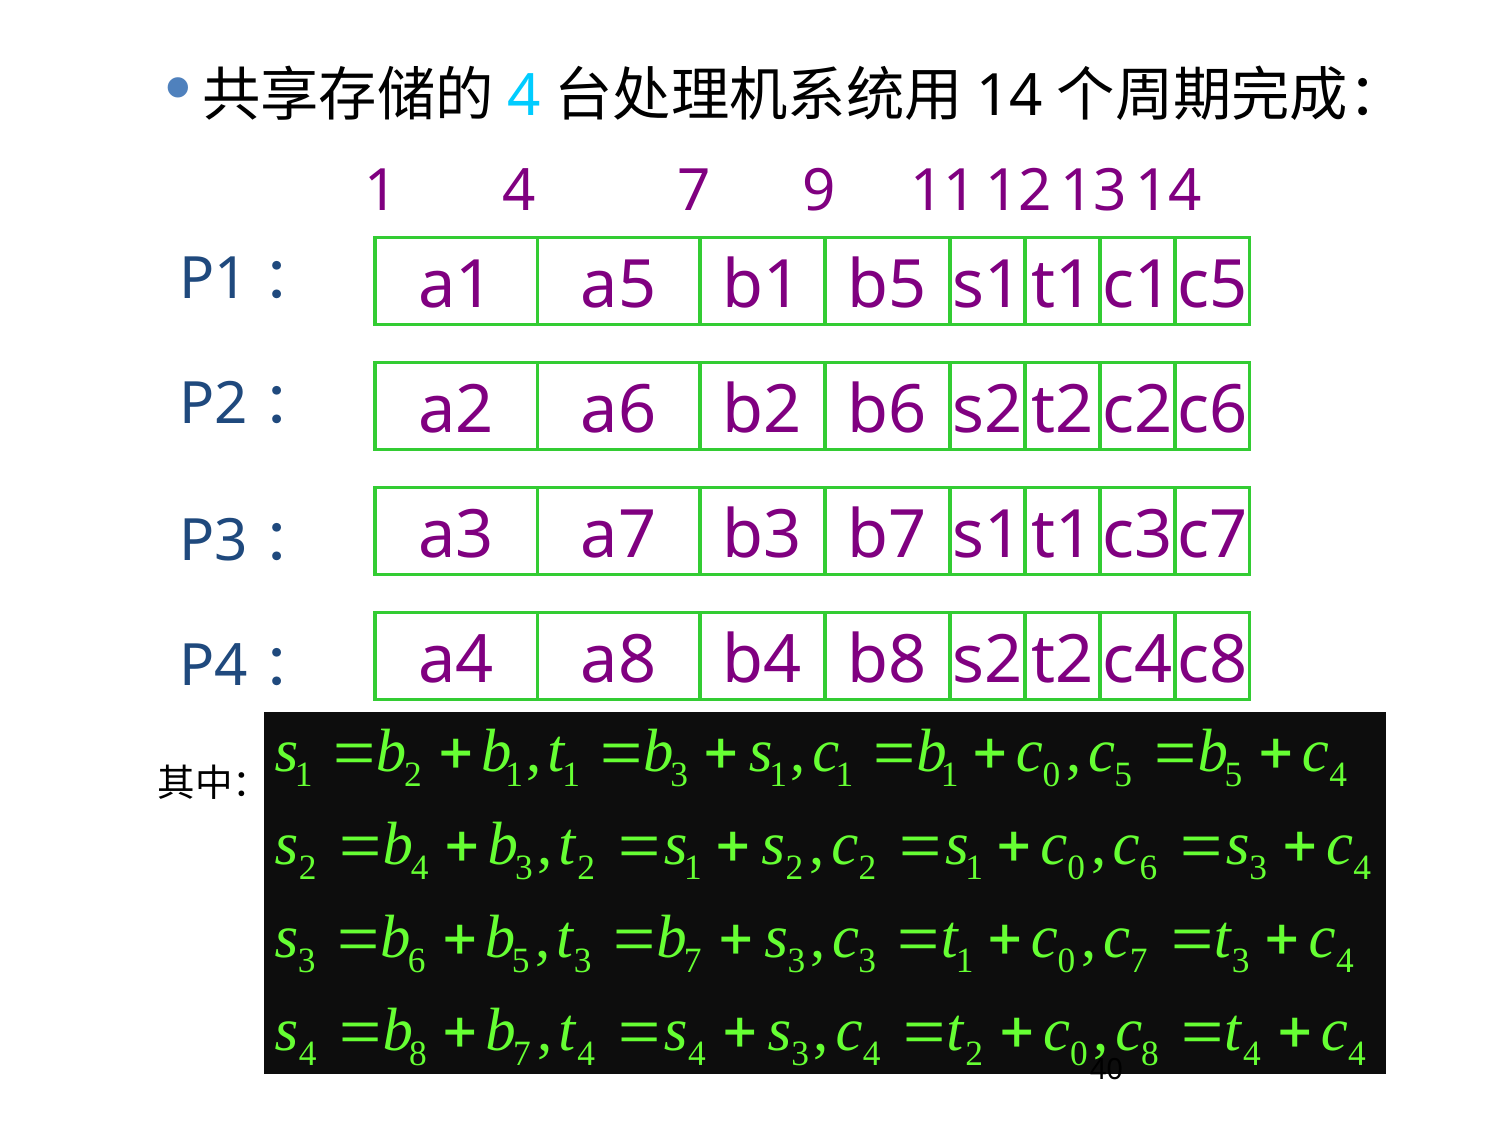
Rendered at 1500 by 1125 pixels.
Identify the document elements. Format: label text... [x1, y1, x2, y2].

text_box a7 [537, 487, 700, 575]
text_box 9 [787, 149, 850, 225]
text_box a2 [374, 362, 537, 450]
text_box 1 [349, 149, 413, 225]
text_box c5 [1174, 237, 1250, 325]
text_box P1： [187, 237, 313, 313]
text_box 13 [1062, 149, 1125, 225]
text_box t1 [1024, 487, 1100, 575]
text_box b6 [825, 362, 949, 450]
text_box c4 [1100, 612, 1174, 700]
text_box s2 [949, 362, 1024, 450]
text_box b4 [700, 612, 825, 700]
text_box P2： [187, 362, 313, 438]
text_box c1 [1100, 237, 1174, 325]
text_box a8 [537, 612, 700, 700]
text_box P3： [187, 499, 313, 575]
text_box a4 [374, 612, 537, 700]
text_box 12 [987, 149, 1050, 225]
text_box t2 [1024, 362, 1100, 450]
text_box c7 [1174, 487, 1250, 575]
text_box c3 [1100, 487, 1174, 575]
text_box P4： [187, 624, 313, 700]
text_box c2 [1100, 362, 1174, 450]
text_box b3 [700, 487, 825, 575]
text_box b8 [825, 612, 949, 700]
text_box 14 [1137, 149, 1200, 225]
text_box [264, 711, 1386, 1075]
text_box t2 [1024, 612, 1100, 700]
text_box s1 [949, 237, 1024, 325]
text_box a3 [374, 487, 537, 575]
text_box a6 [537, 362, 700, 450]
text_box a5 [537, 237, 700, 325]
text_box a1 [374, 237, 537, 325]
text_box b5 [825, 237, 949, 325]
text_box 4 [487, 149, 550, 225]
text_box b7 [825, 487, 949, 575]
text_box b2 [700, 362, 825, 450]
text_box s1 [949, 487, 1024, 575]
slide_number 40 [1074, 1042, 1425, 1103]
text_box s2 [949, 612, 1024, 700]
text_box c8 [1174, 612, 1250, 700]
text_box c6 [1174, 362, 1250, 450]
text_box b1 [700, 237, 825, 325]
text_box 其中： [142, 751, 258, 812]
text_box 共享存储的4台处理机系统用14个周期完成： [0, 50, 1500, 150]
text_box t1 [1024, 237, 1100, 325]
text_box 11 [912, 149, 975, 225]
text_box 7 [662, 149, 725, 225]
